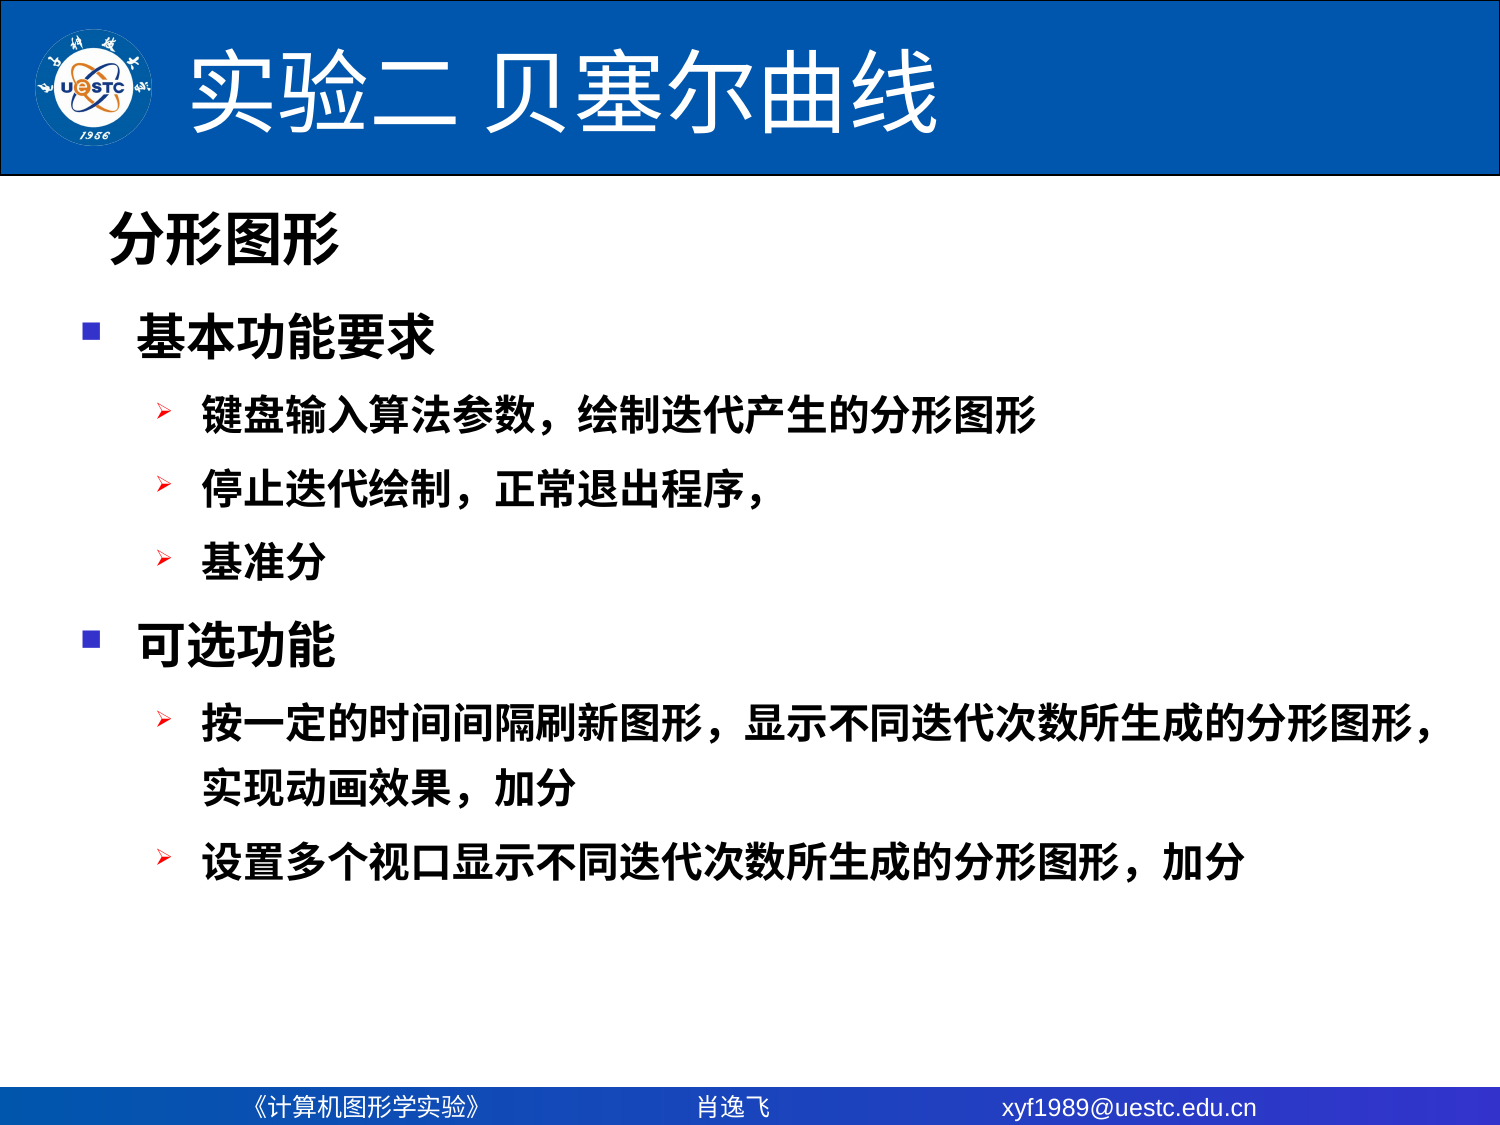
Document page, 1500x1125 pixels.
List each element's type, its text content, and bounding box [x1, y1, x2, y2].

title 实验二 贝塞尔曲线 [171, 22, 1450, 153]
list 基本功能要求 键盘输入算法参数，绘制迭代产生的分形图形 停止迭代绘制，正常退出程序， 基准分 可选功能 按一定的时间间隔刷新图形，显示不同迭代次数所生成的分形图形，实现动画效果，加分 设置多个视口显示不同迭代次数所生成的分形图形，加分 [64, 280, 1477, 978]
text_box 分形图形 [92, 194, 356, 280]
picture [35, 29, 152, 146]
